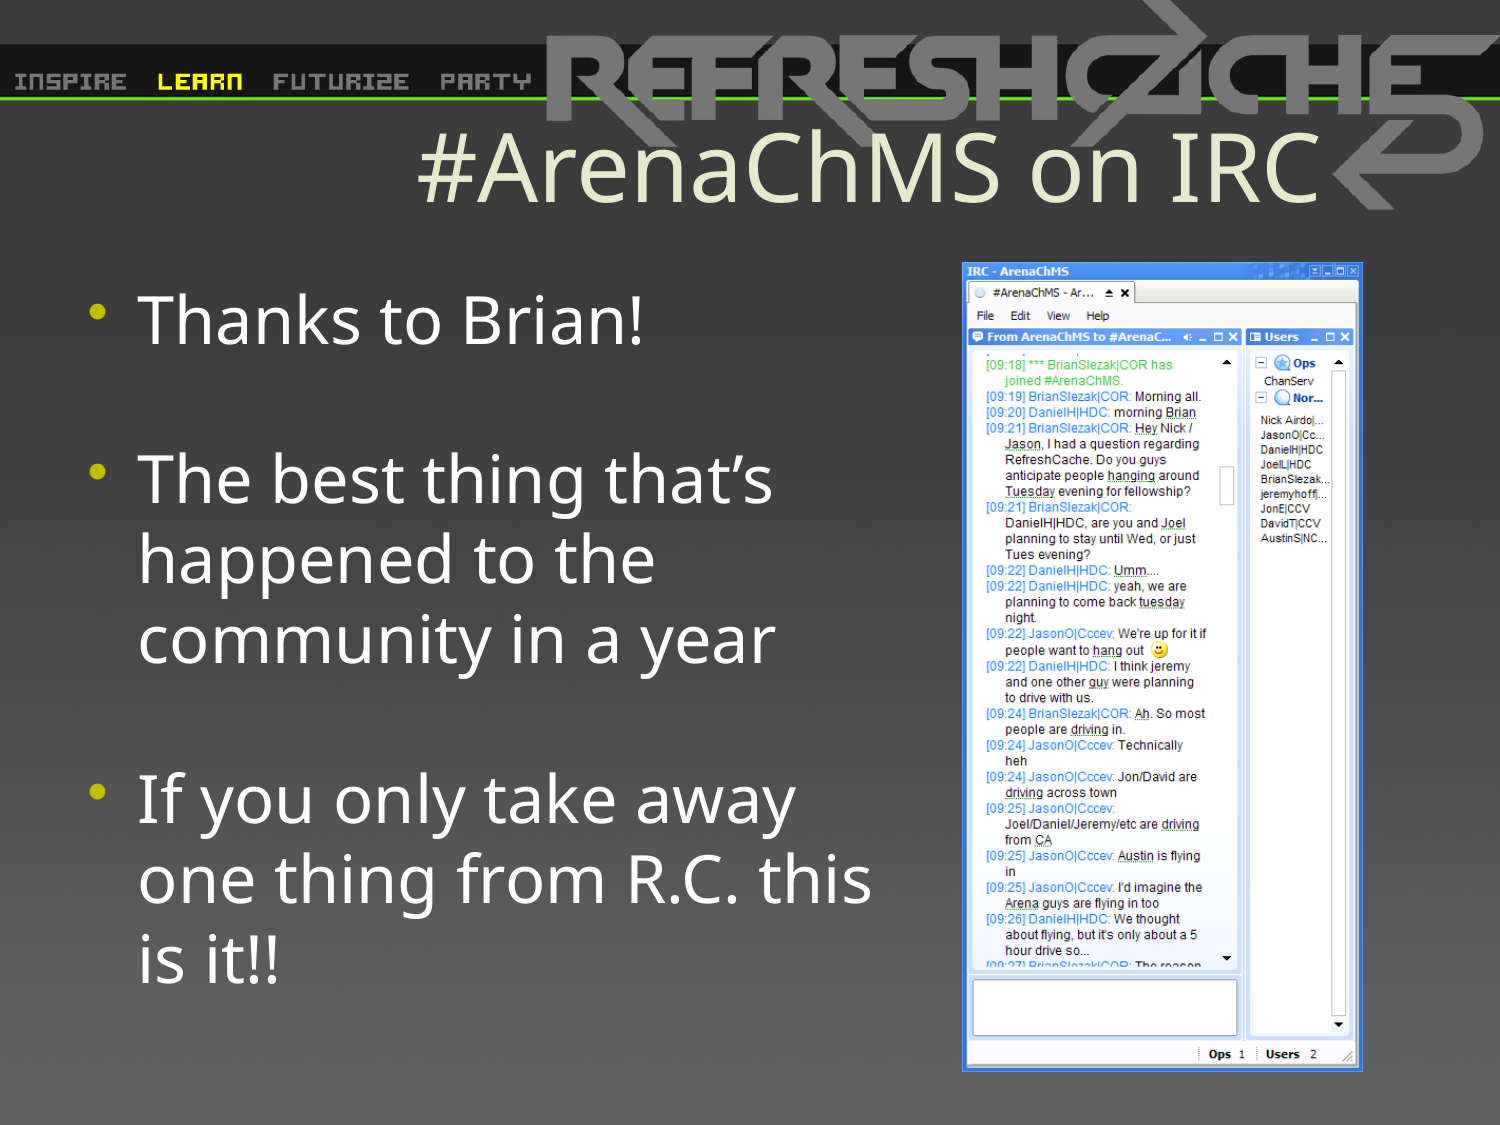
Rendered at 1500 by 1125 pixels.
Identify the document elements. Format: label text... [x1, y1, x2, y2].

picture [0, 0, 1500, 1125]
title #ArenaChMS on IRC [75, 41, 1338, 230]
list Thanks to Brian! The best thing that’s happened to the community in a year If you only take away one thing from R.C. this is it!! [75, 270, 900, 1013]
